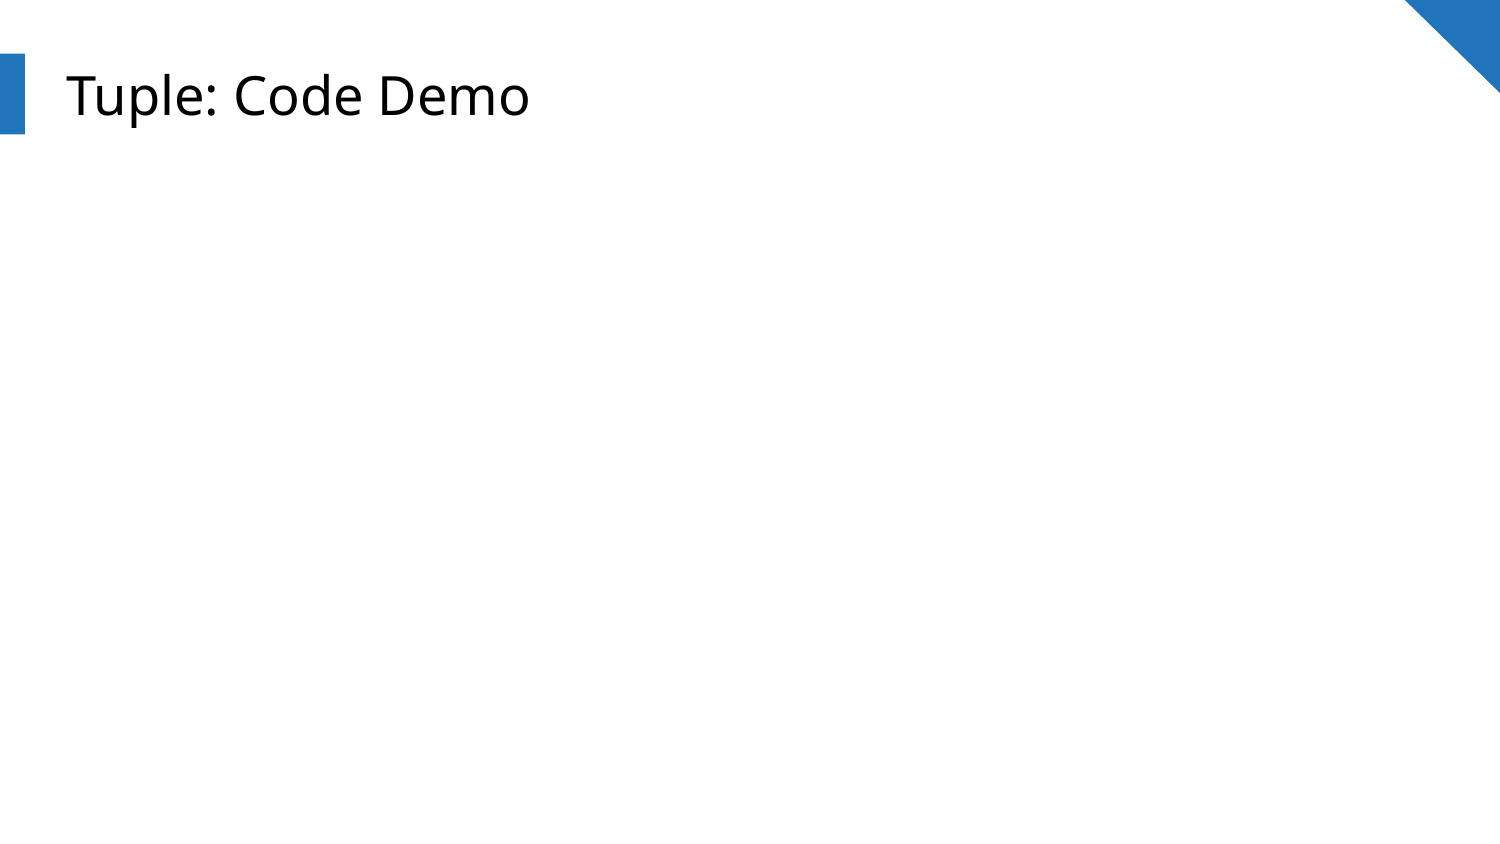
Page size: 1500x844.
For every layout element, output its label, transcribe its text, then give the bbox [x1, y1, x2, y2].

title Tuple: Code Demo [51, 47, 1449, 141]
